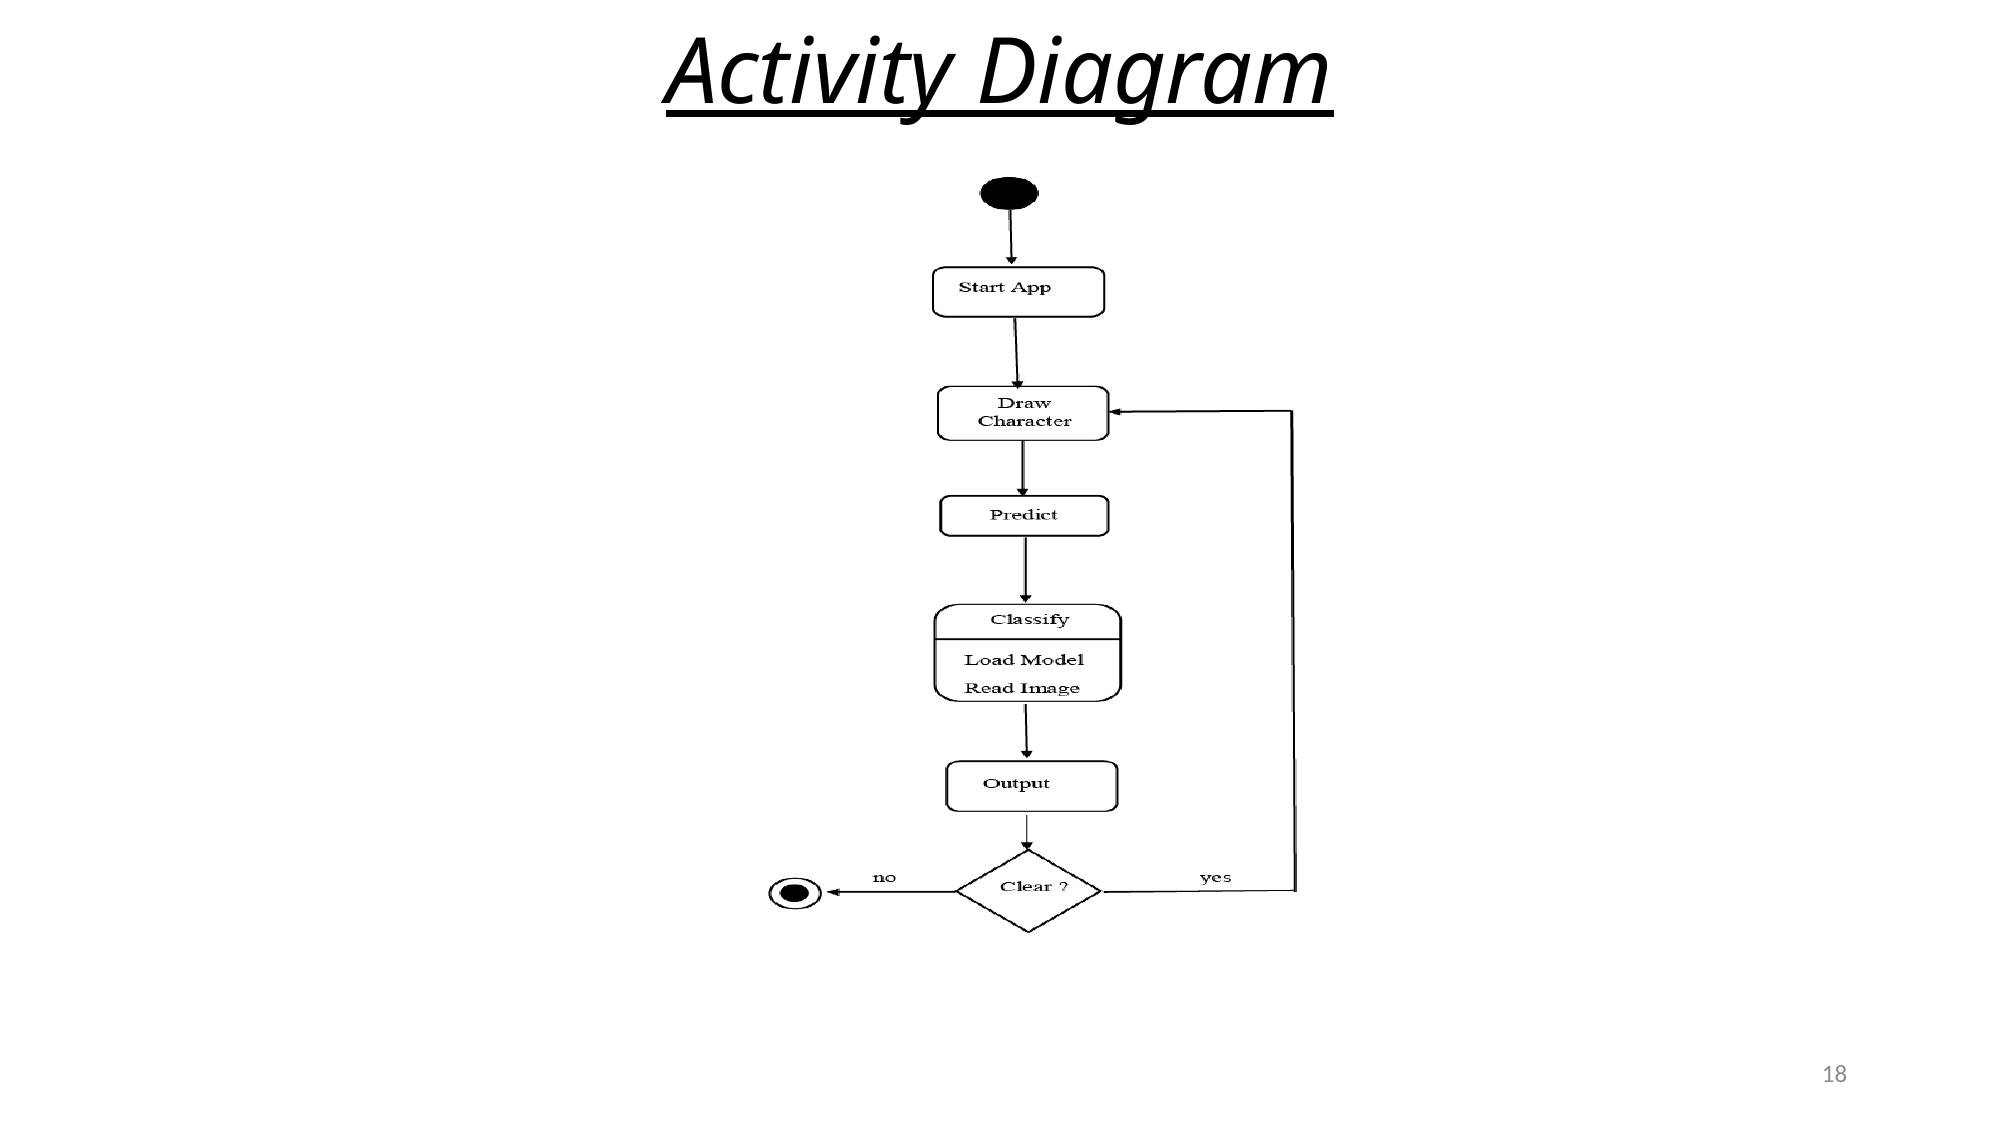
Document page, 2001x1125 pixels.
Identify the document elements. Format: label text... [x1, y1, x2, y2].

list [703, 130, 1297, 933]
title Activity Diagram [137, 17, 1863, 131]
slide_number 18 [1412, 1042, 1863, 1103]
